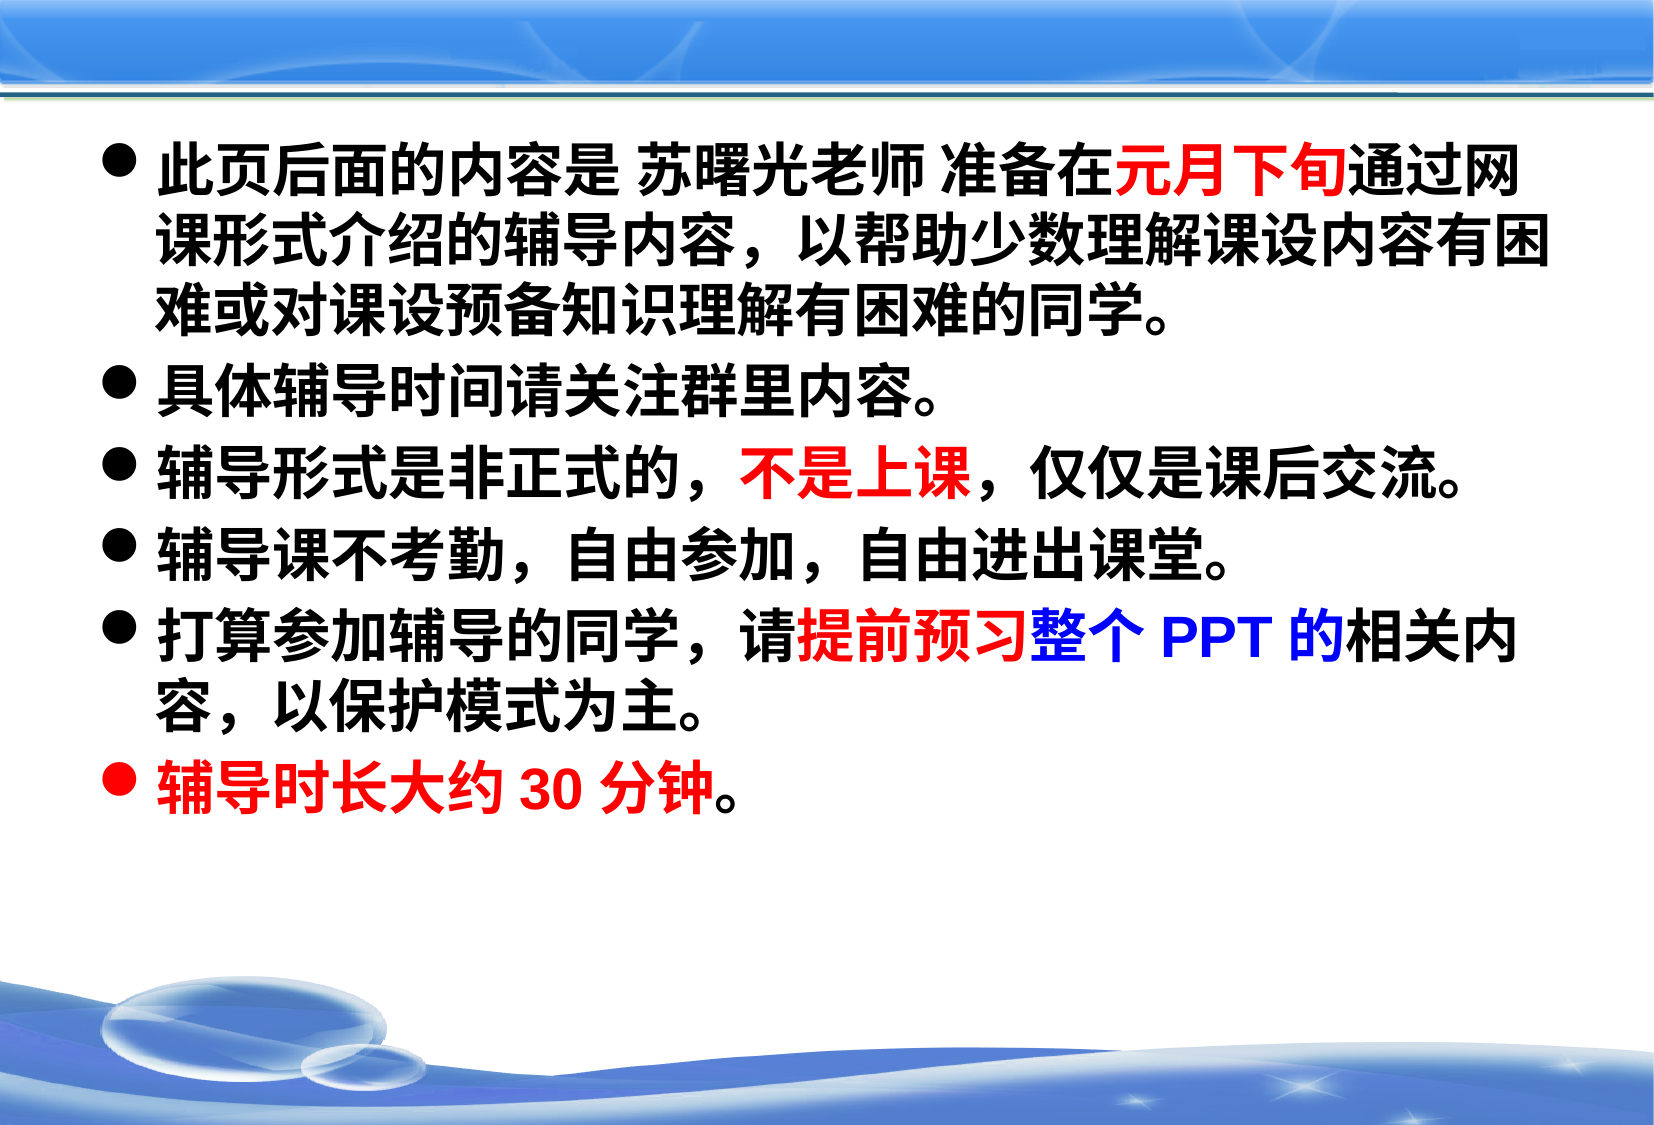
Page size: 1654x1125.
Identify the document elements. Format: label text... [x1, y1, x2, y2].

picture [0, 0, 1654, 88]
list 此页后面的内容是 苏曙光老师 准备在元月下旬通过网课形式介绍的辅导内容，以帮助少数理解课设内容有困难或对课设预备知识理解有困难的同学。 具体辅导时间请关注群里内容。 辅导形式是非正式的，不是上课，仅仅是课后交流。 辅导课不考勤，自由参加，自由进出课堂。 打算参加辅导的同学，请提前预习整个PPT的相关内容，以保护模式为主。 辅导时长大约30分钟。 [82, 125, 1572, 1006]
picture [0, 976, 1654, 1125]
